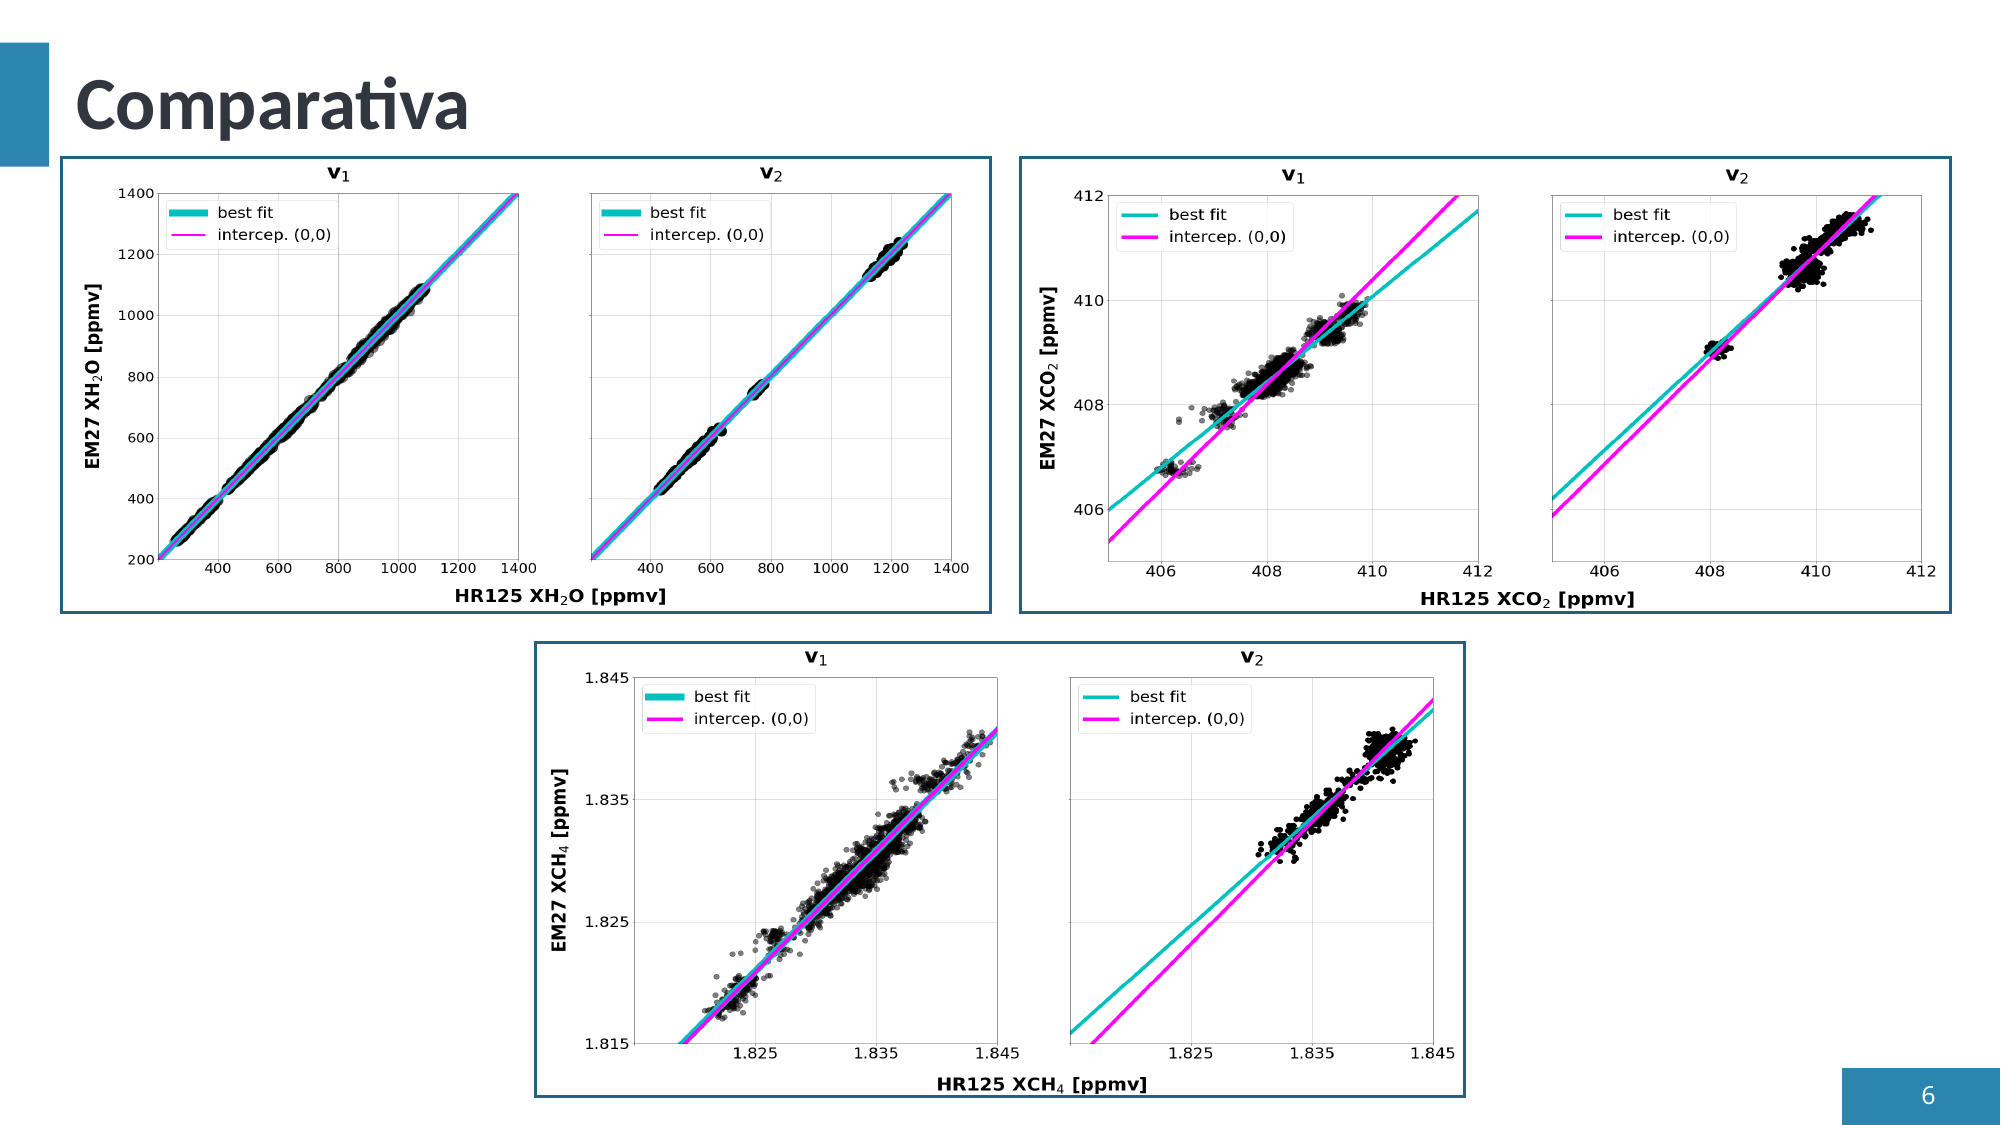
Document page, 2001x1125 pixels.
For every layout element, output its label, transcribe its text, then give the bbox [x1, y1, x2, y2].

picture [1027, 167, 1944, 613]
picture [78, 162, 974, 608]
title Comparativa [60, 42, 1951, 168]
text_box [1019, 156, 1952, 614]
slide_number 6 [1889, 1079, 1951, 1114]
text_box [60, 156, 992, 614]
picture [545, 648, 1461, 1104]
text_box [534, 641, 1466, 1098]
